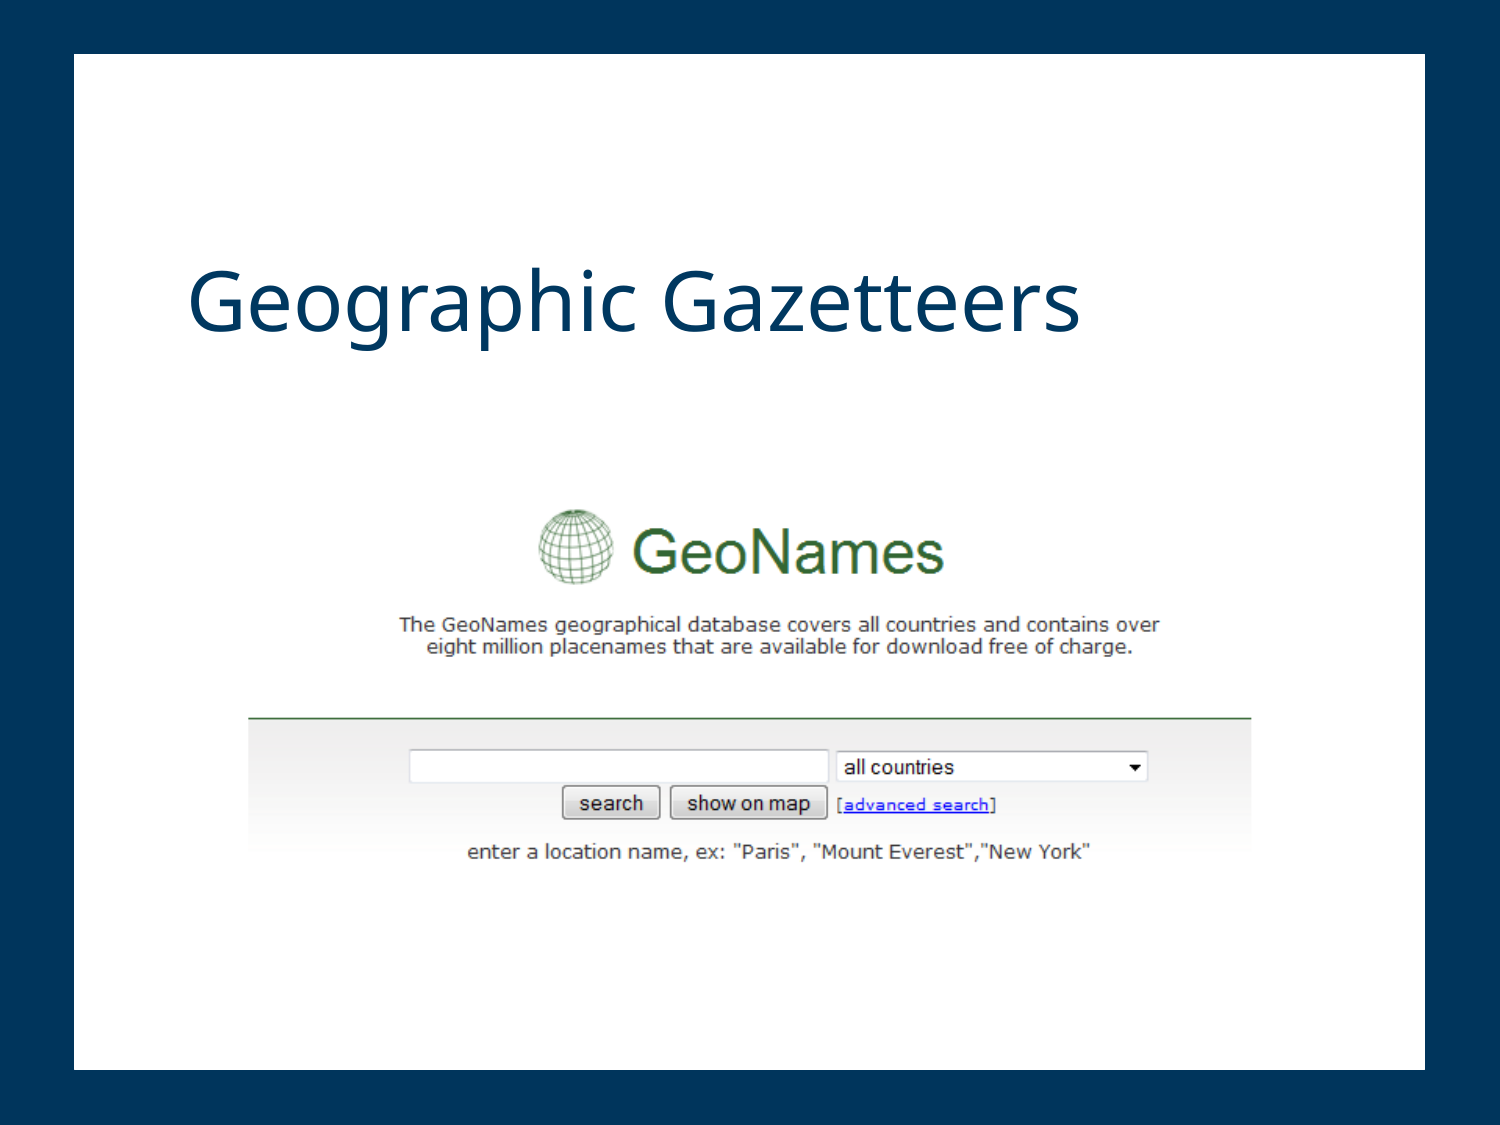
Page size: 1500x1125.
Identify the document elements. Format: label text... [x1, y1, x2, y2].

title Geographic Gazetteers [171, 168, 1324, 357]
text_box [248, 480, 1252, 917]
